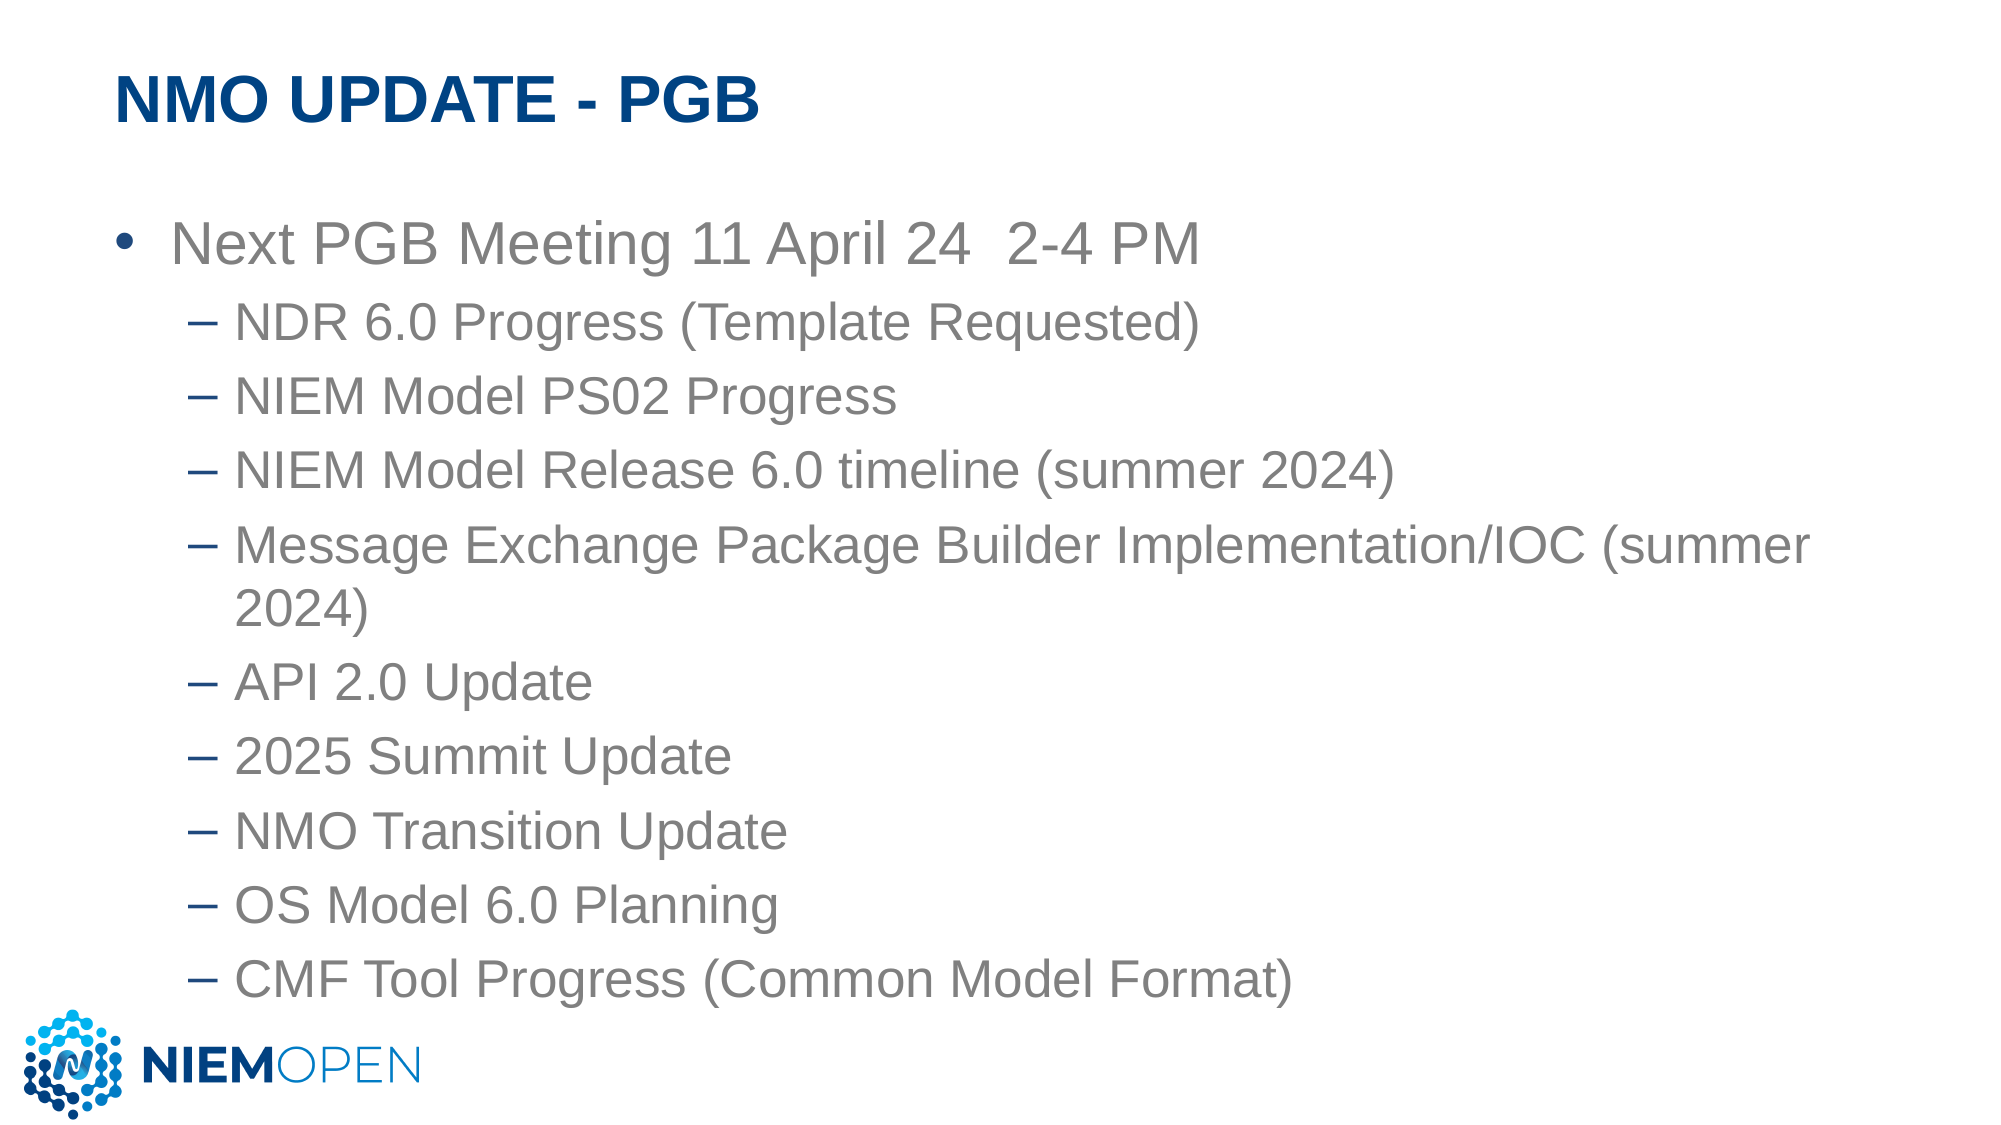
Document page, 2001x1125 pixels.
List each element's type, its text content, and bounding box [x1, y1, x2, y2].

list Next PGB Meeting 11 April 24 2-4 PM NDR 6.0 Progress (Template Requested) NIEM Model PS02 Progress NIEM Model Release 6.0 timeline (summer 2024) Message Exchange Package Builder Implementation/IOC (summer 2024) API 2.0 Update 2025 Summit Update NMO Transition Update OS Model 6.0 Planning CMF Tool Progress (Common Model Format) [99, 196, 1900, 1023]
title NMO Update - PGB [99, 63, 1900, 196]
picture [19, 1004, 424, 1125]
